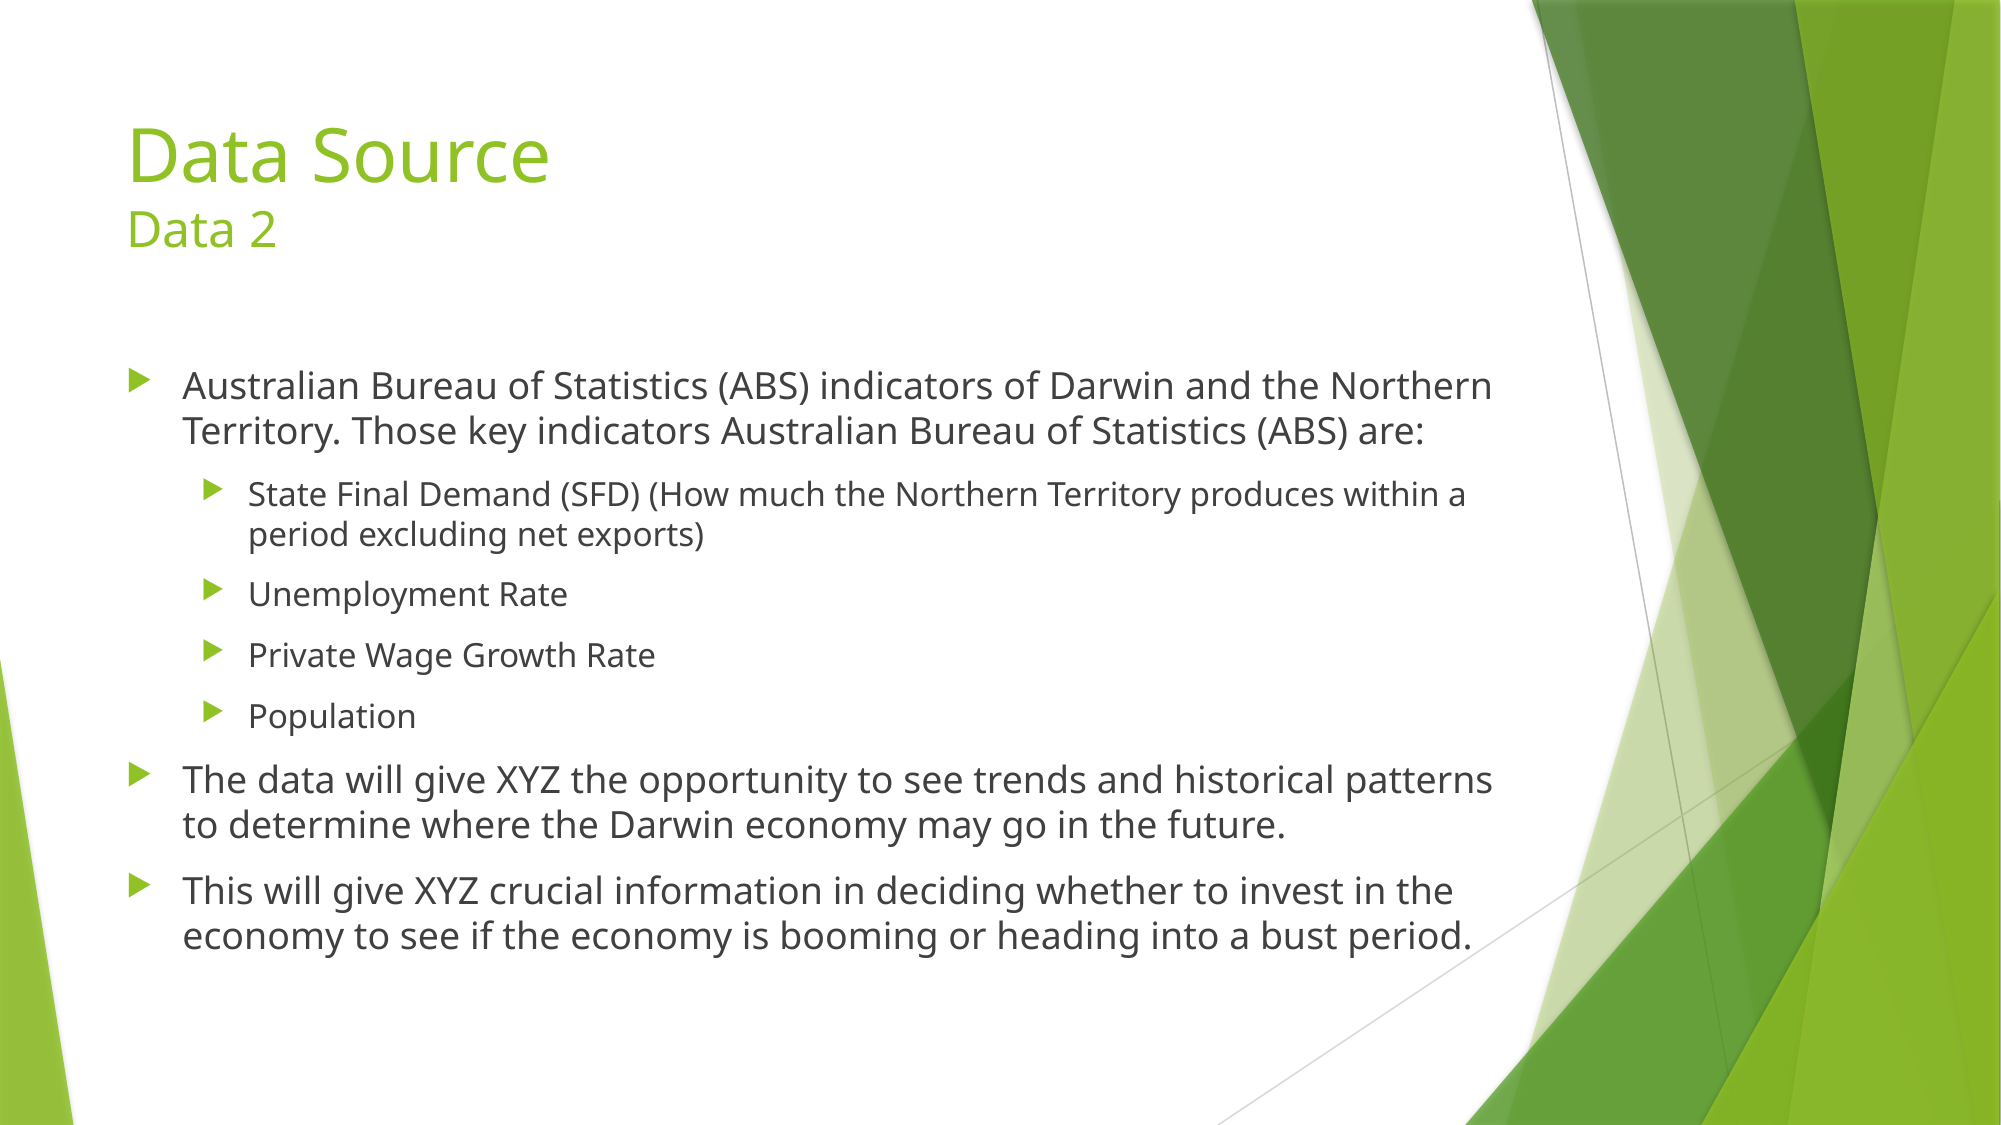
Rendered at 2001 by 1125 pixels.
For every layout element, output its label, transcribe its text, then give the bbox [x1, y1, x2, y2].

title Data Source Data 2 [111, 99, 1522, 317]
list Australian Bureau of Statistics (ABS) indicators of Darwin and the Northern Territory. Those key indicators Australian Bureau of Statistics (ABS) are: State Final Demand (SFD) (How much the Northern Territory produces within a period excluding net exports) Unemployment Rate Private Wage Growth Rate Population The data will give XYZ the opportunity to see trends and historical patterns to determine where the Darwin economy may go in the future. This will give XYZ crucial information in deciding whether to invest in the economy to see if the economy is booming or heading into a bust period. [111, 354, 1522, 992]
